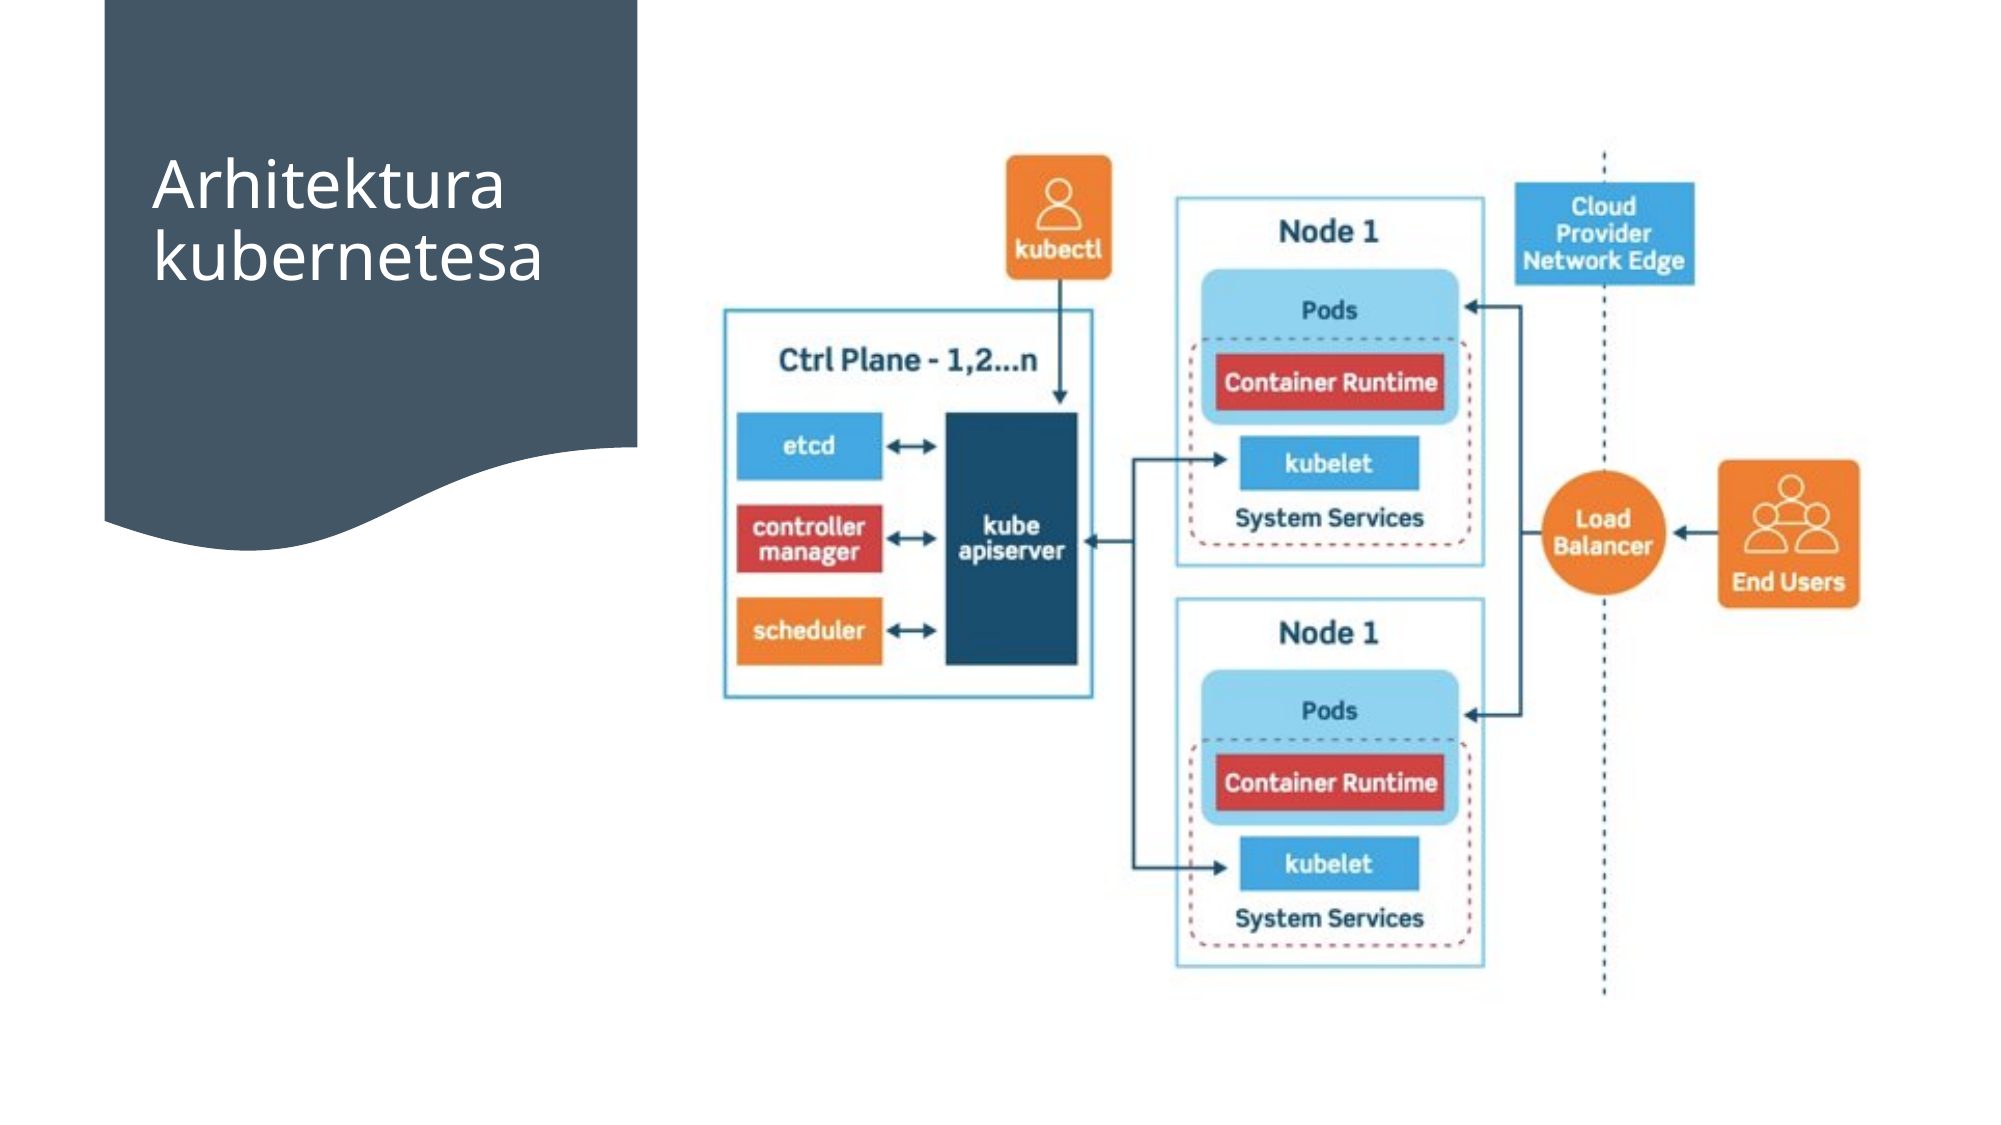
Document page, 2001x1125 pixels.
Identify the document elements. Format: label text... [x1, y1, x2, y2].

text_box [103, 0, 639, 552]
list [706, 104, 1880, 1021]
title Arhitektura kubernetesa [137, 28, 604, 417]
